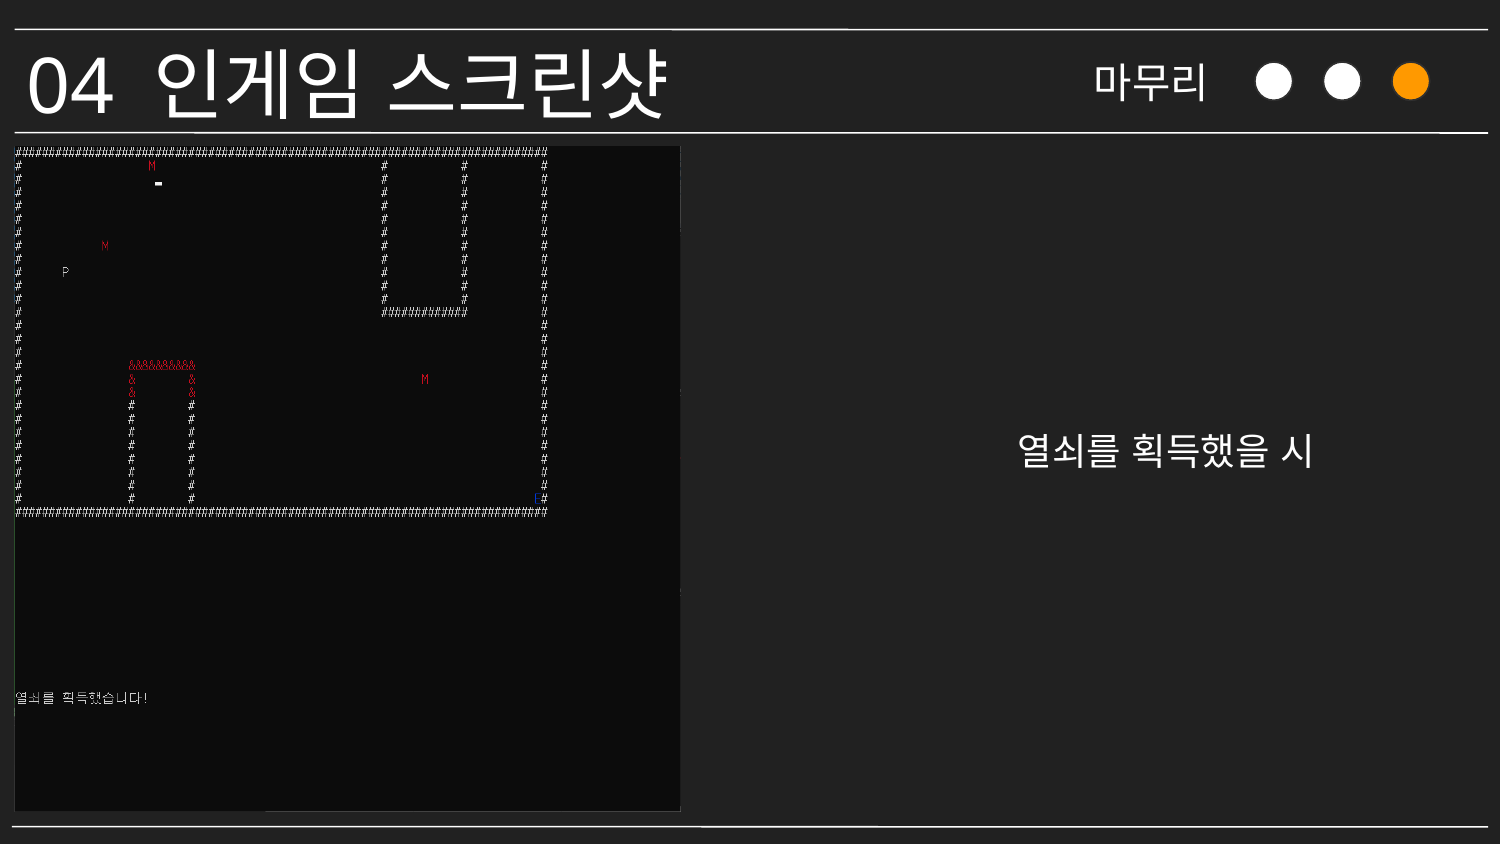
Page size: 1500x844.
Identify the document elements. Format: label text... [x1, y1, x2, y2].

text_box [1391, 62, 1430, 101]
text_box 열쇠를 획득했을 시 [915, 413, 1418, 487]
title 04 인게임 스크린샷 [11, 21, 1187, 147]
text_box [1323, 62, 1362, 101]
text_box 마무리 [966, 42, 1225, 101]
text_box [1254, 62, 1293, 101]
picture [14, 146, 682, 812]
